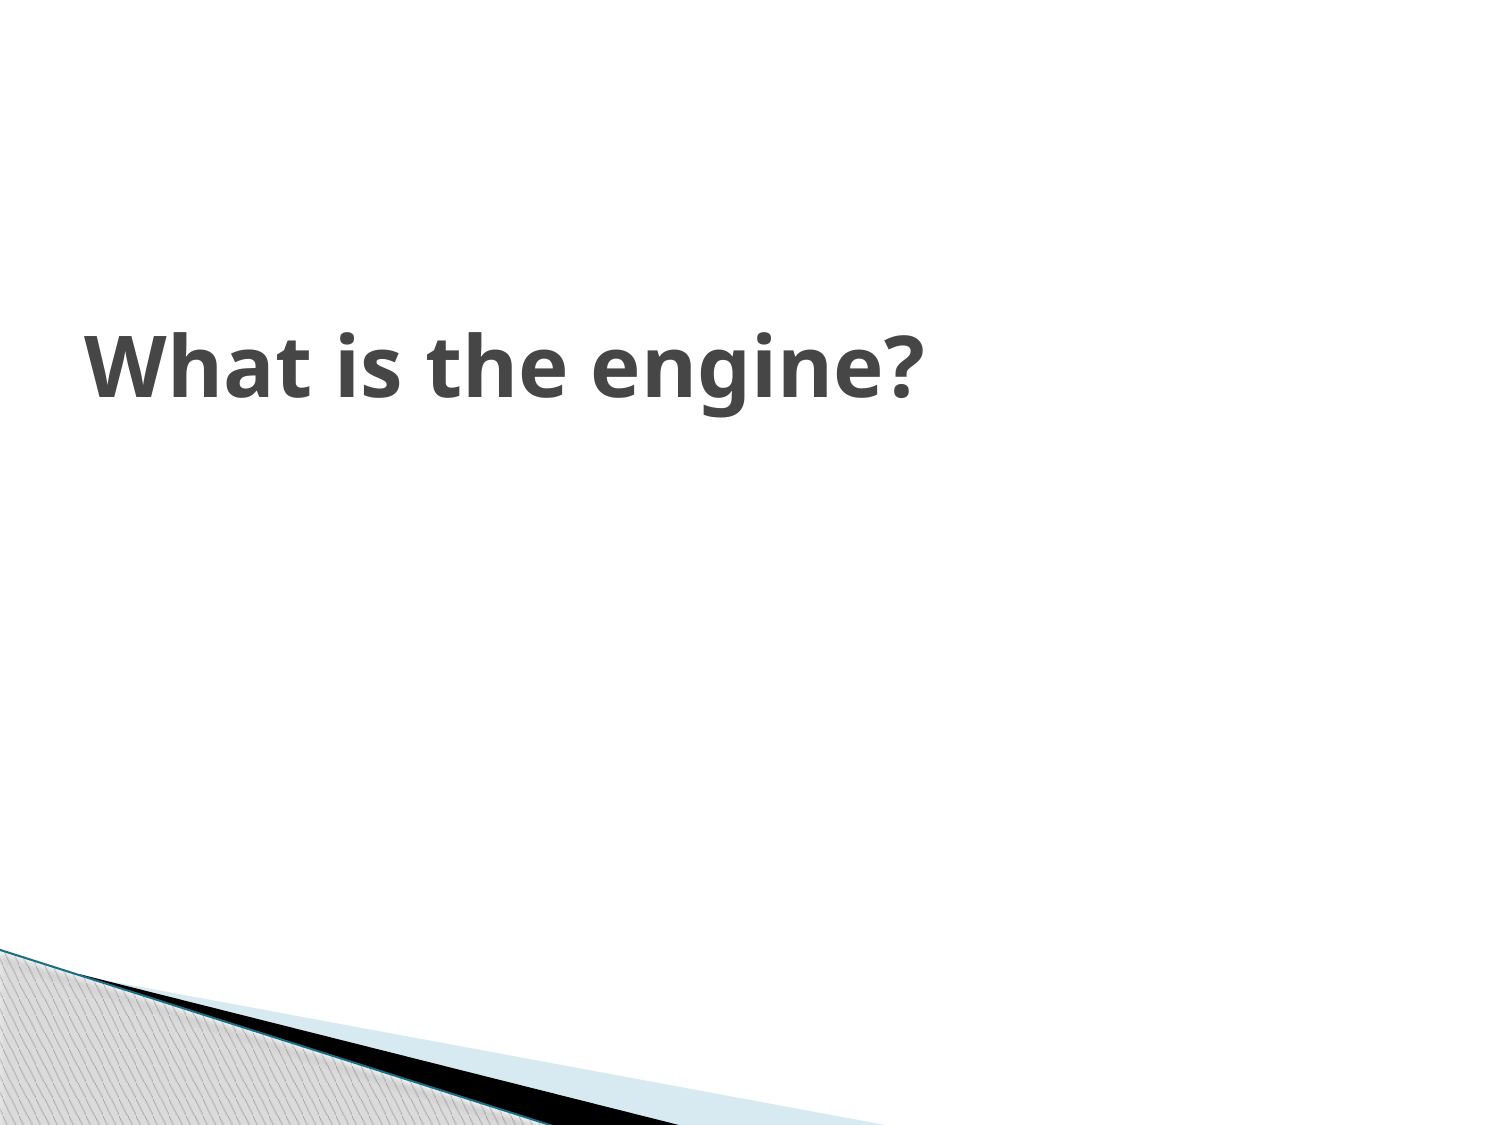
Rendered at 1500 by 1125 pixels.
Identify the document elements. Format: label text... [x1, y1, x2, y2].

title What is the engine? [70, 269, 1421, 457]
